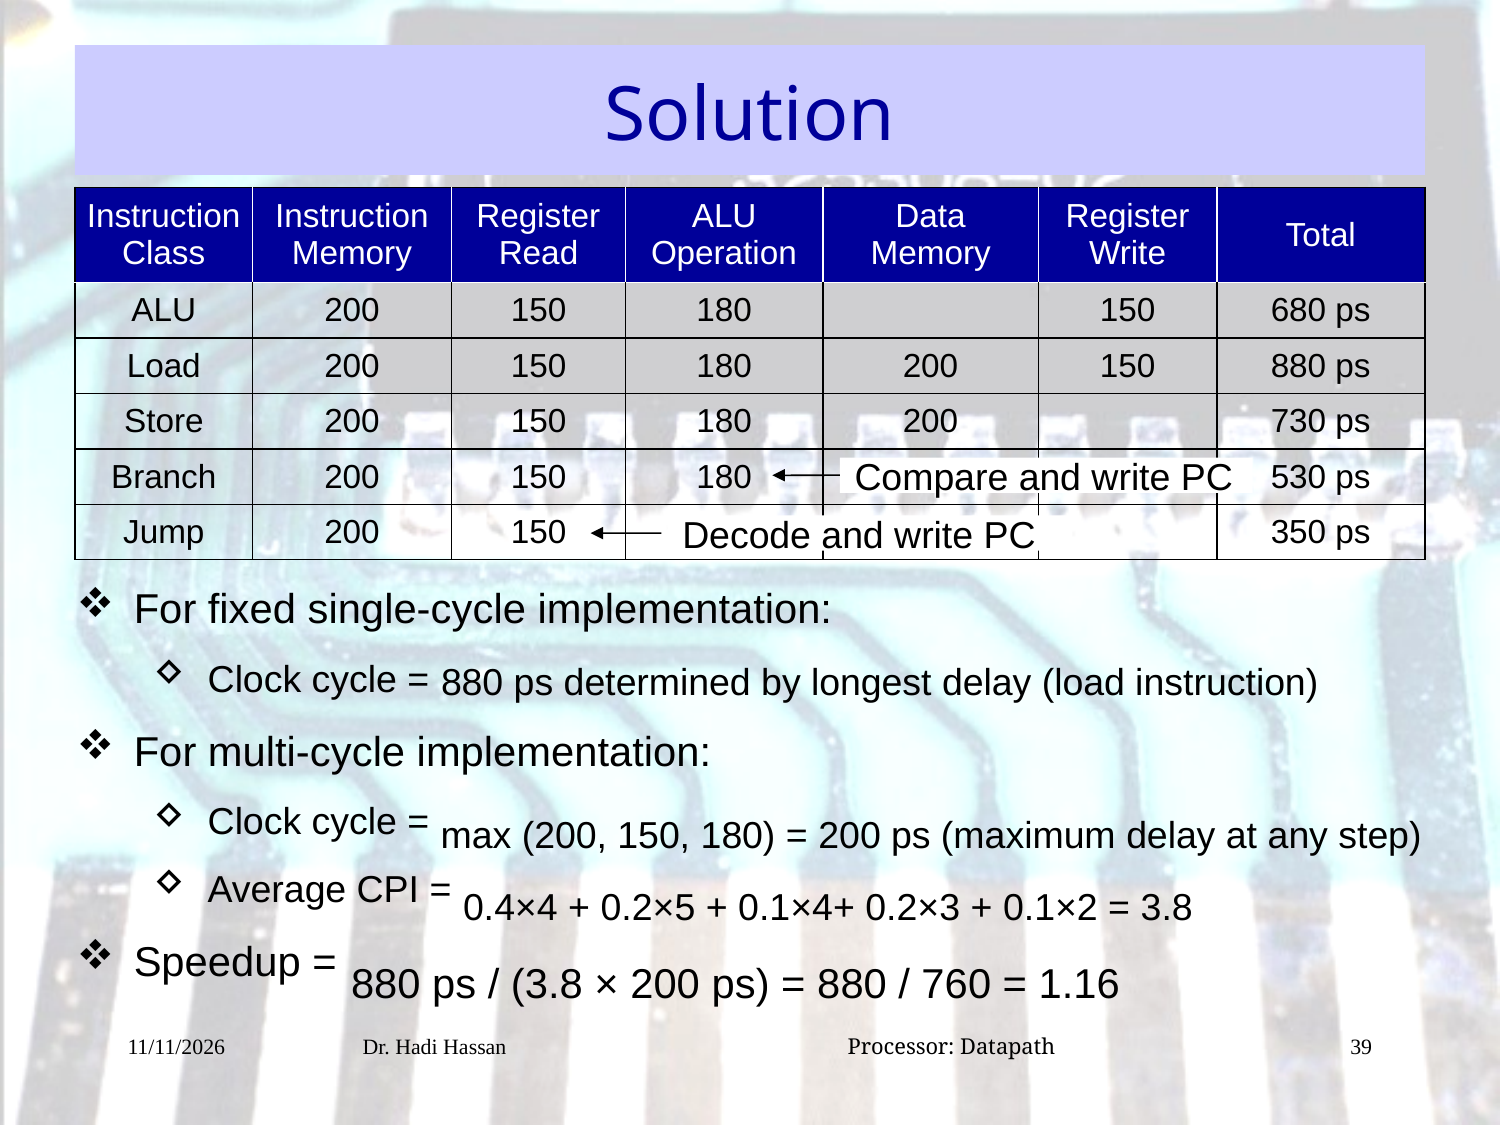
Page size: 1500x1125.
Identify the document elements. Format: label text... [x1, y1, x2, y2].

table_cell 200 [253, 505, 451, 559]
table_header Total [1218, 188, 1424, 282]
text_box 880 ps / (3.8 × 200 ps) = 880 / 760 = 1.16 [336, 952, 1167, 1012]
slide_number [112, 1030, 426, 1101]
table_cell 730 ps [1218, 394, 1424, 448]
table_cell 200 [253, 283, 451, 337]
table_cell 150 [452, 450, 625, 504]
text_box Solution [74, 45, 1425, 175]
table_cell 150 [1039, 283, 1216, 337]
table_header Instruction Class [76, 188, 252, 282]
table_cell [1039, 505, 1216, 559]
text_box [590, 515, 1073, 551]
table_cell 200 [253, 450, 451, 504]
text_box 880 ps determined by longest delay (load instruction) [426, 650, 1334, 711]
table_header Register Read [452, 188, 625, 282]
table_cell [1039, 450, 1216, 455]
table_cell 150 [1039, 339, 1216, 393]
table_header Data Memory [824, 188, 1038, 282]
picture [0, 0, 1500, 1125]
text_box max (200, 150, 180) = 200 ps (maximum delay at any step) [425, 803, 1437, 864]
slide_number 39 [1074, 1030, 1388, 1101]
text_box For fixed single-cycle implementation: Clock cycle = For multi-cycle implementation: Clock cycle = Average CPI = Speedup = [76, 574, 1424, 1030]
table_cell Jump [76, 505, 252, 559]
table_cell 180 [626, 394, 822, 448]
text_box 0.4×4 + 0.2×5 + 0.1×4+ 0.2×3 + 0.1×2 = 3.8 [448, 875, 1209, 936]
table_cell 350 ps [1218, 505, 1424, 559]
table_cell 880 ps [1218, 339, 1424, 393]
table_cell Store [76, 394, 252, 448]
table_header Register Write [1039, 188, 1216, 282]
table_cell 150 [452, 283, 625, 337]
table_cell [824, 450, 1038, 455]
table_cell 200 [253, 339, 451, 393]
table_cell 180 [626, 450, 822, 504]
table_cell 150 [452, 505, 625, 559]
table_cell Load [76, 339, 252, 393]
table_header Instruction Memory [253, 188, 451, 282]
table_cell 530 ps [1218, 450, 1424, 504]
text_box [772, 457, 1253, 494]
table_cell 180 [626, 283, 822, 337]
table_cell 150 [452, 339, 625, 393]
table_cell [824, 283, 1038, 337]
table_cell ALU [76, 283, 252, 337]
footer Dr. Hadi Hassan Processor: Datapath [271, 1030, 1074, 1082]
table_cell [824, 505, 1038, 513]
table_cell 200 [824, 394, 1038, 448]
table_cell 150 [452, 394, 625, 448]
table_cell [626, 505, 822, 513]
table_header ALU Operation [626, 188, 822, 282]
table_cell 180 [626, 339, 822, 393]
table_cell [1039, 394, 1216, 448]
table_cell 680 ps [1218, 283, 1424, 337]
table_cell 200 [824, 339, 1038, 393]
table_cell Branch [76, 450, 252, 504]
table_cell 200 [253, 394, 451, 448]
